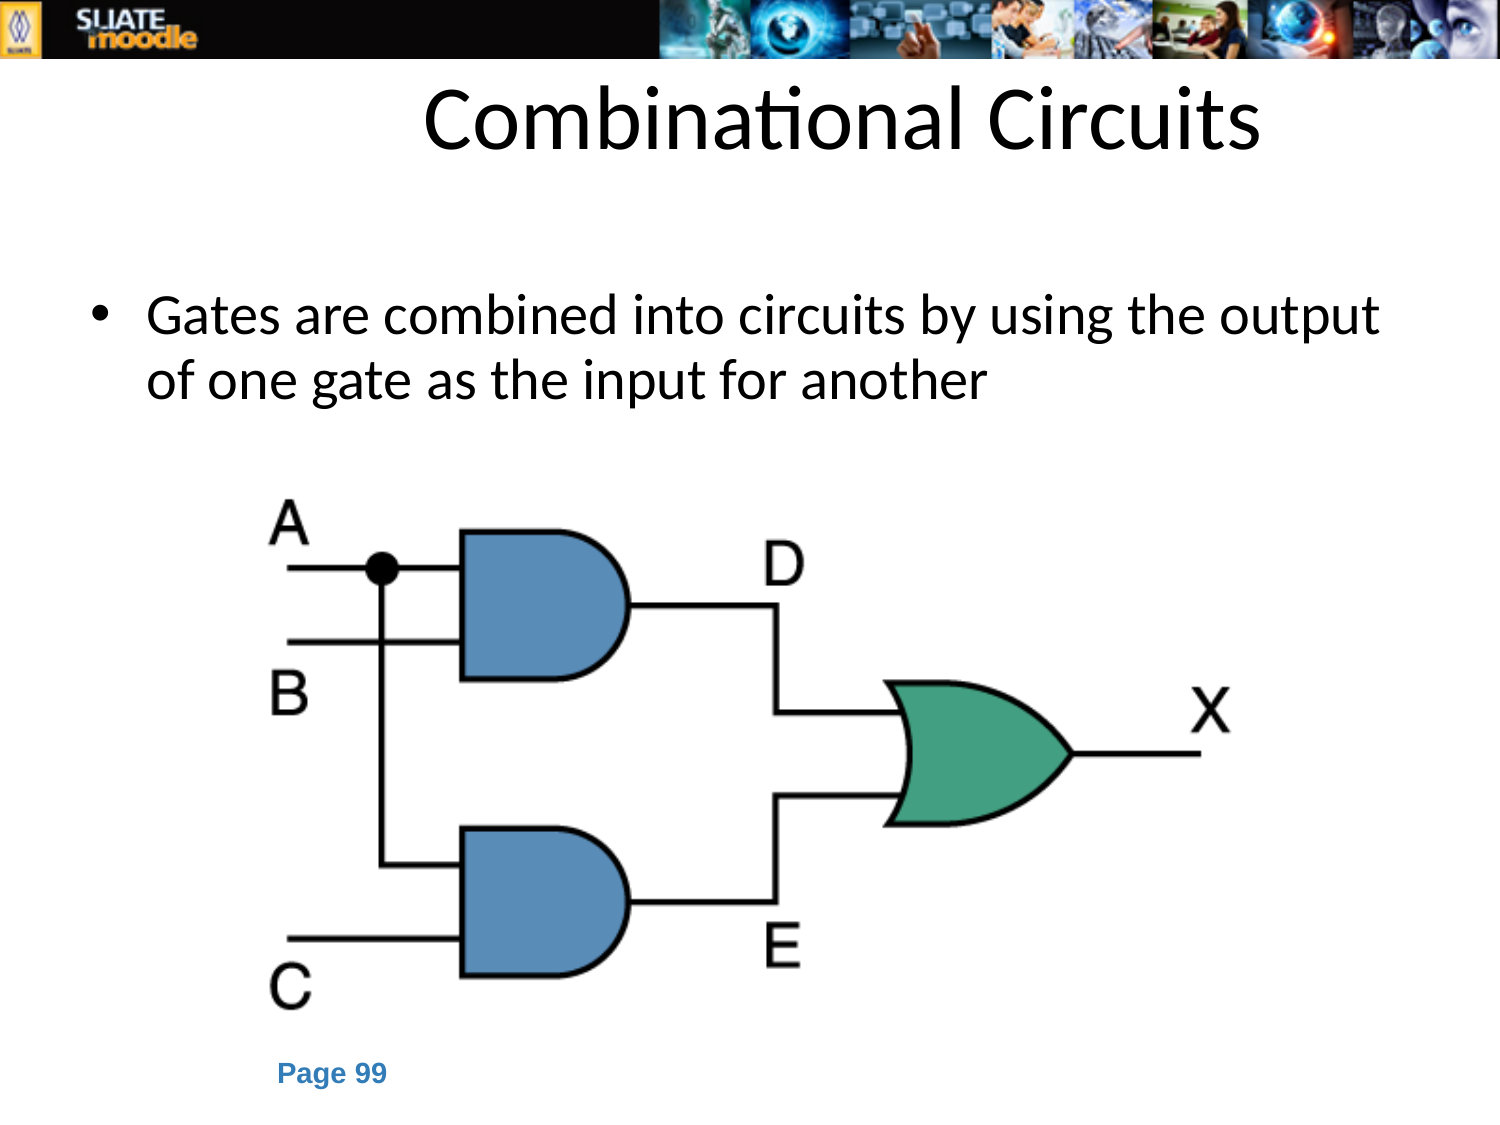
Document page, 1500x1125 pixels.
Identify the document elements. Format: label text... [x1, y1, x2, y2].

list Gates are combined into circuits by using the output of one gate as the input for another [75, 275, 1425, 1025]
title Combinational Circuits [225, 24, 1463, 213]
picture [0, 0, 1500, 59]
picture [230, 449, 1269, 1061]
text_box Page 99 [262, 1069, 403, 1099]
